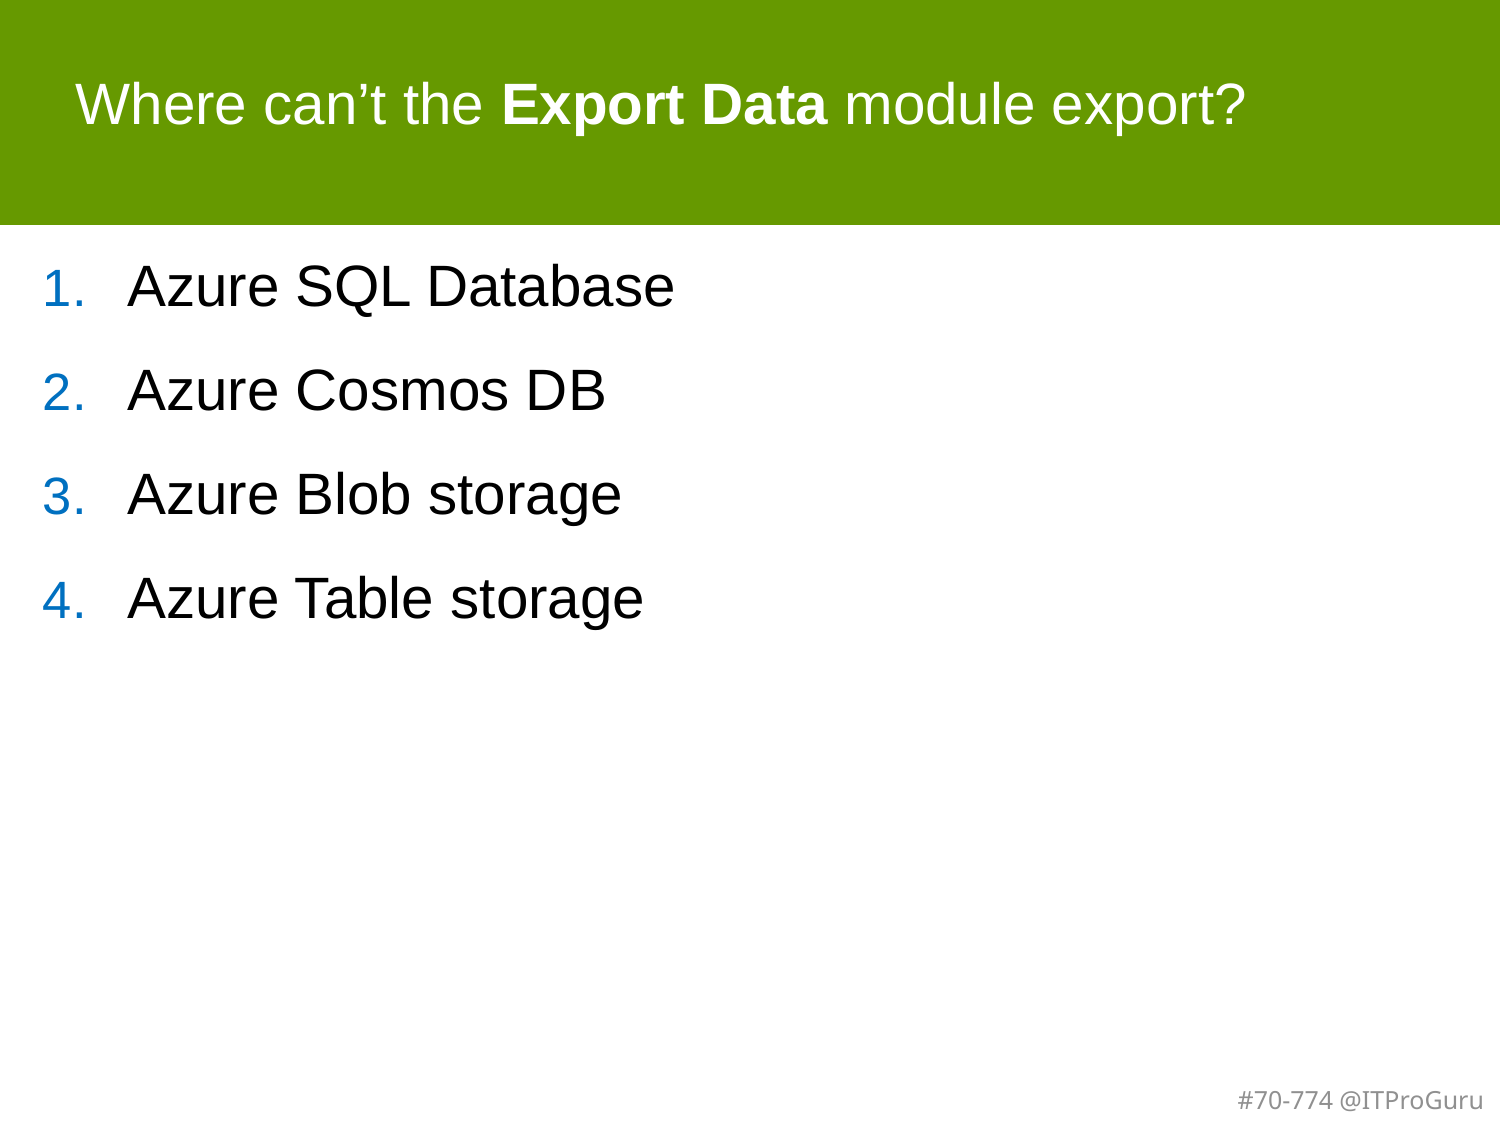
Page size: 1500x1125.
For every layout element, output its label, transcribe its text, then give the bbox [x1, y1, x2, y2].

list Azure SQL Database Azure Cosmos DB Azure Blob storage Azure Table storage [42, 242, 1450, 1017]
title Where can’t the Export Data module export? [75, 0, 1351, 213]
